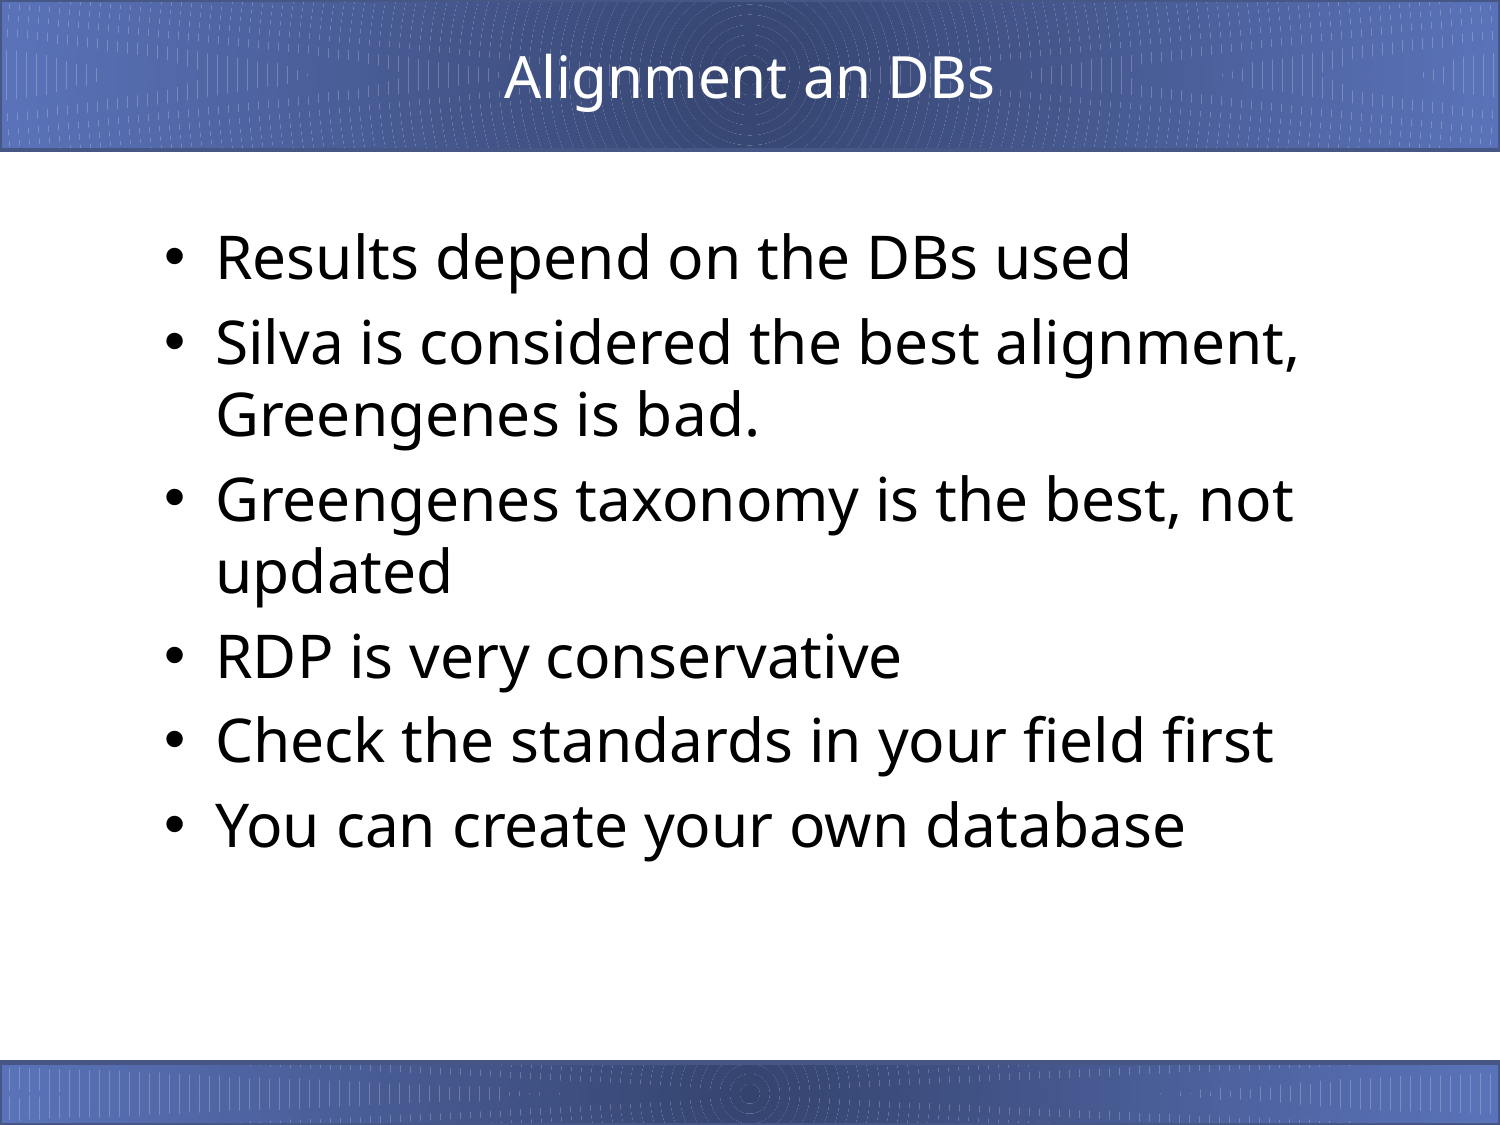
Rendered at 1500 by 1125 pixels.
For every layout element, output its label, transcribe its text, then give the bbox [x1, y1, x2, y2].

list Results depend on the DBs used Silva is considered the best alignment, Greengenes is bad. Greengenes taxonomy is the best, not updated RDP is very conservative Check the standards in your field first You can create your own database [150, 212, 1400, 1013]
title Alignment an DBs [150, 0, 1350, 150]
